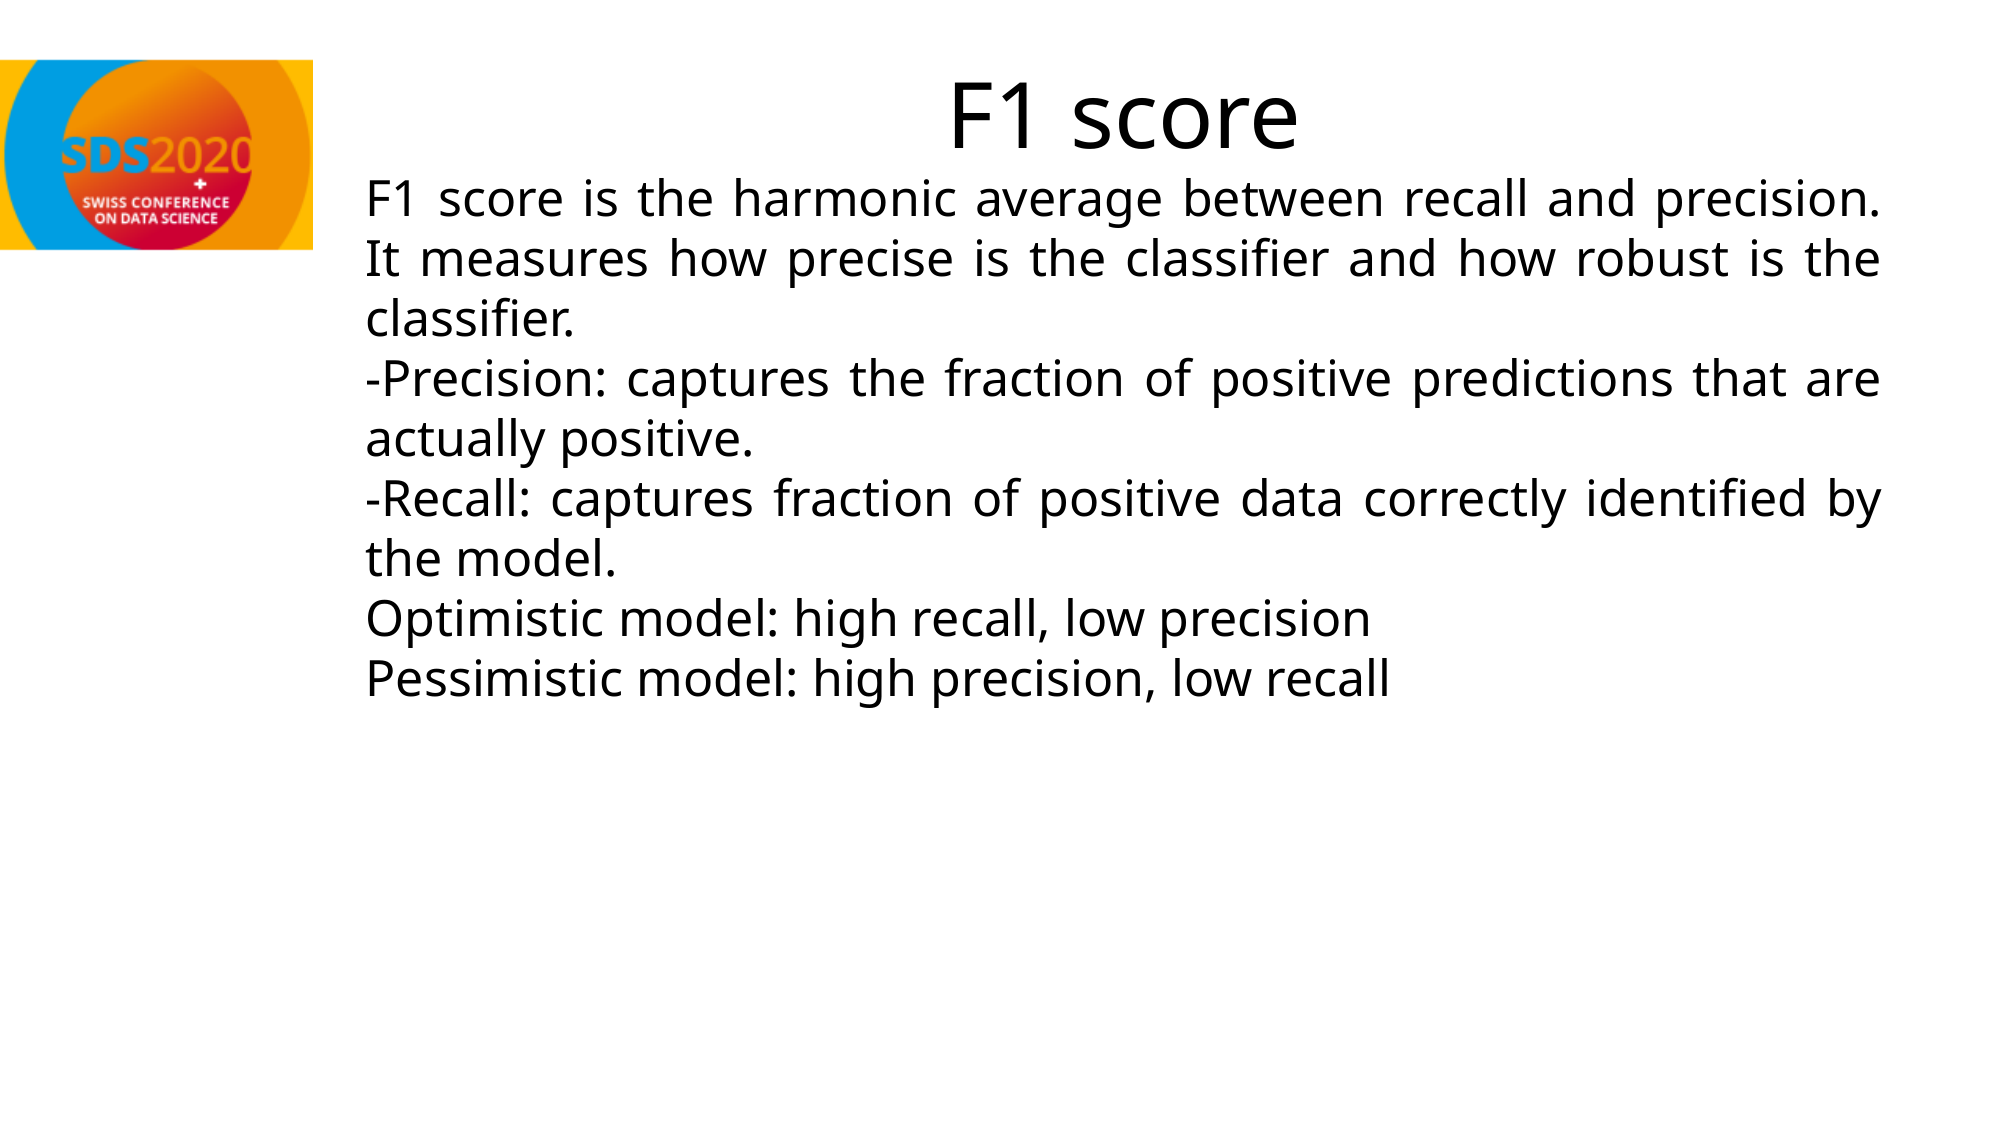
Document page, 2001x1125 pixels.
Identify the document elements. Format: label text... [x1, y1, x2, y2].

text_box F1 score F1 score is the harmonic average between recall and precision. It measures how precise is the classifier and how robust is the classifier. -Precision: captures the fraction of positive predictions that are actually positive. -Recall: captures fraction of positive data correctly identified by the model. Optimistic model: high recall, low precision Pessimistic model: high precision, low recall [350, 49, 1898, 715]
picture [0, 0, 313, 313]
